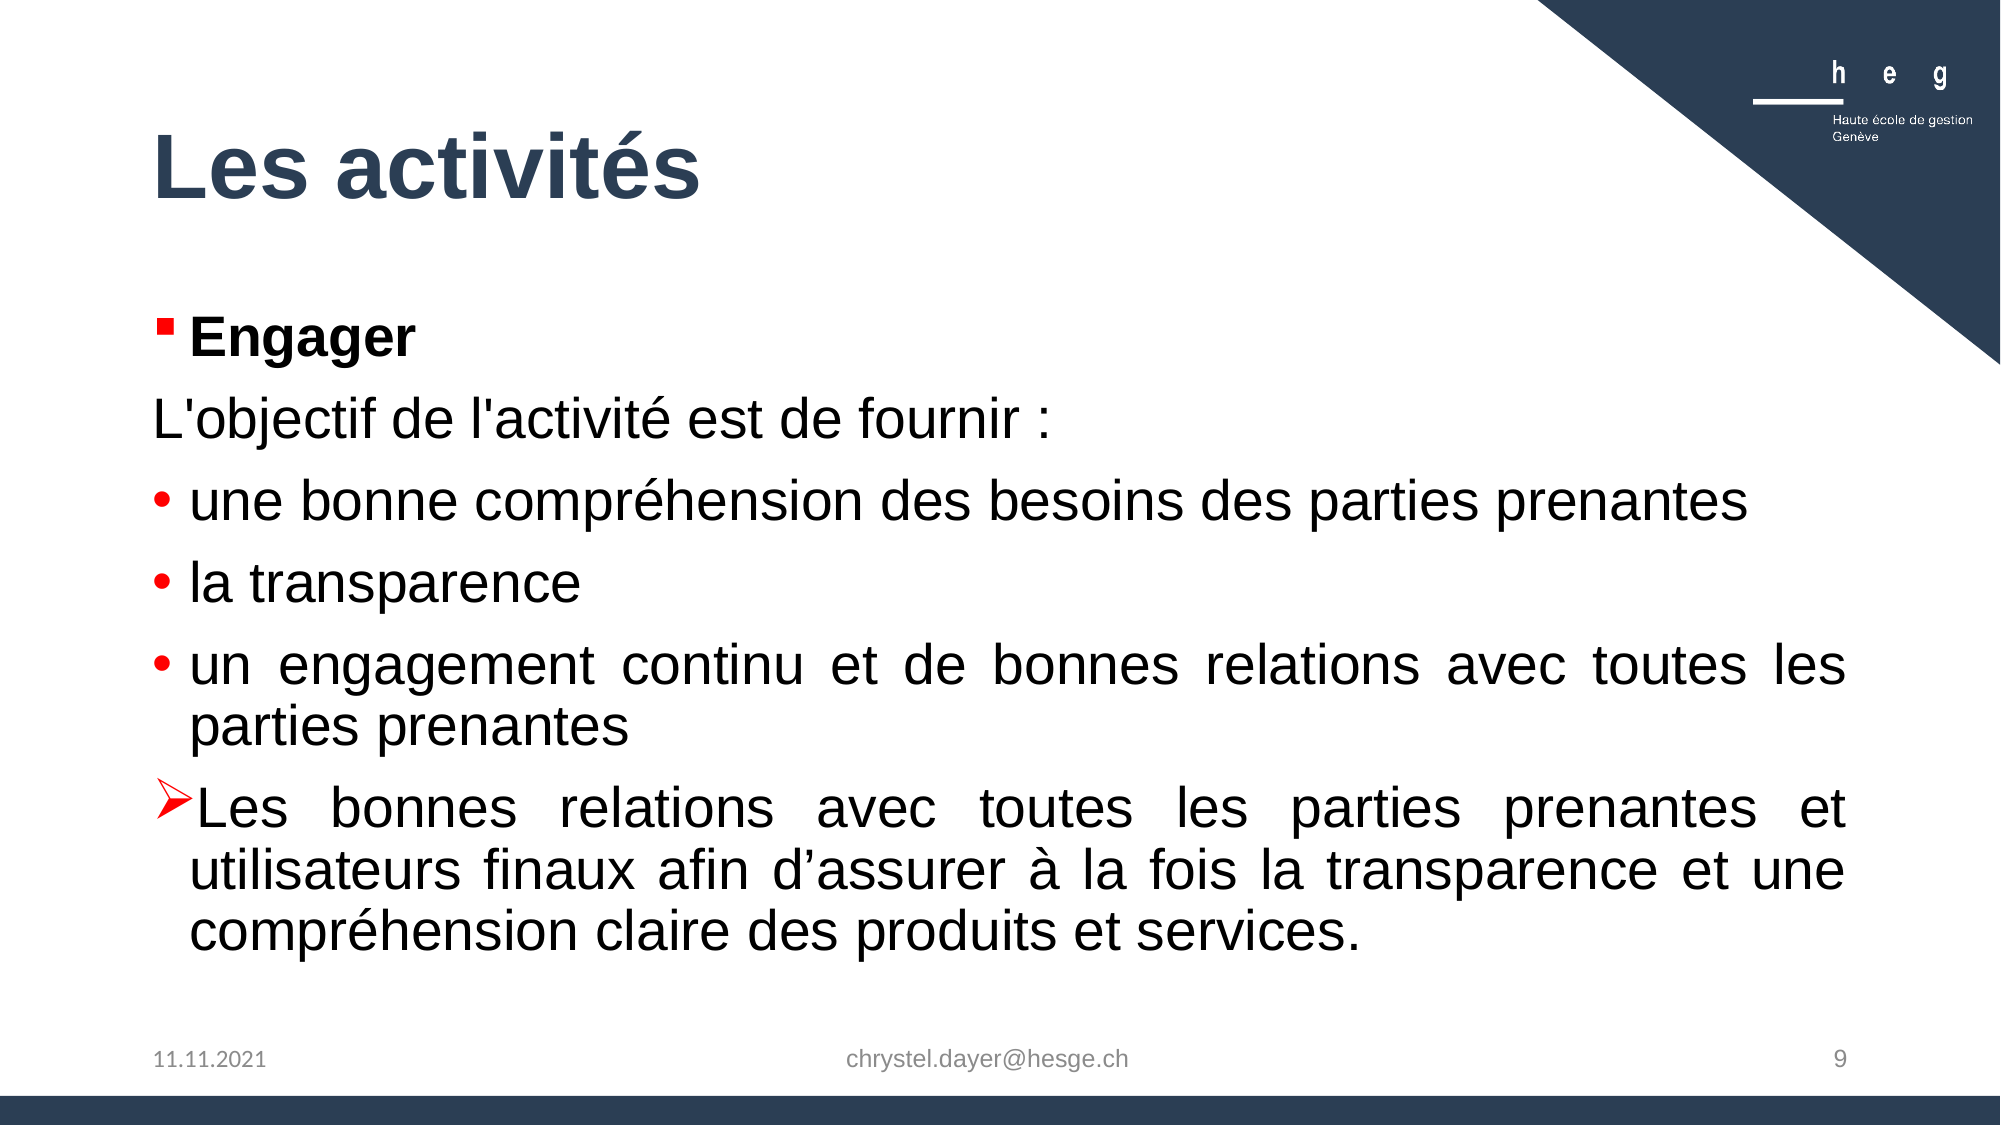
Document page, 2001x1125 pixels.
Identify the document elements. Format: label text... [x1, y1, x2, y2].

title Les activités [137, 59, 1600, 278]
list Engager L'objectif de l'activité est de fournir : une bonne compréhension des besoins des parties prenantes la transparence un engagement continu et de bonnes relations avec toutes les parties prenantes Les bonnes relations avec toutes les parties prenantes et utilisateurs finaux afin d’assurer à la fois la transparence et une compréhension claire des produits et services. [137, 299, 1863, 977]
picture [1753, 60, 1972, 141]
footer chrystel.dayer@hesge.ch [650, 1027, 1326, 1088]
slide_number 9 [1412, 1027, 1863, 1088]
